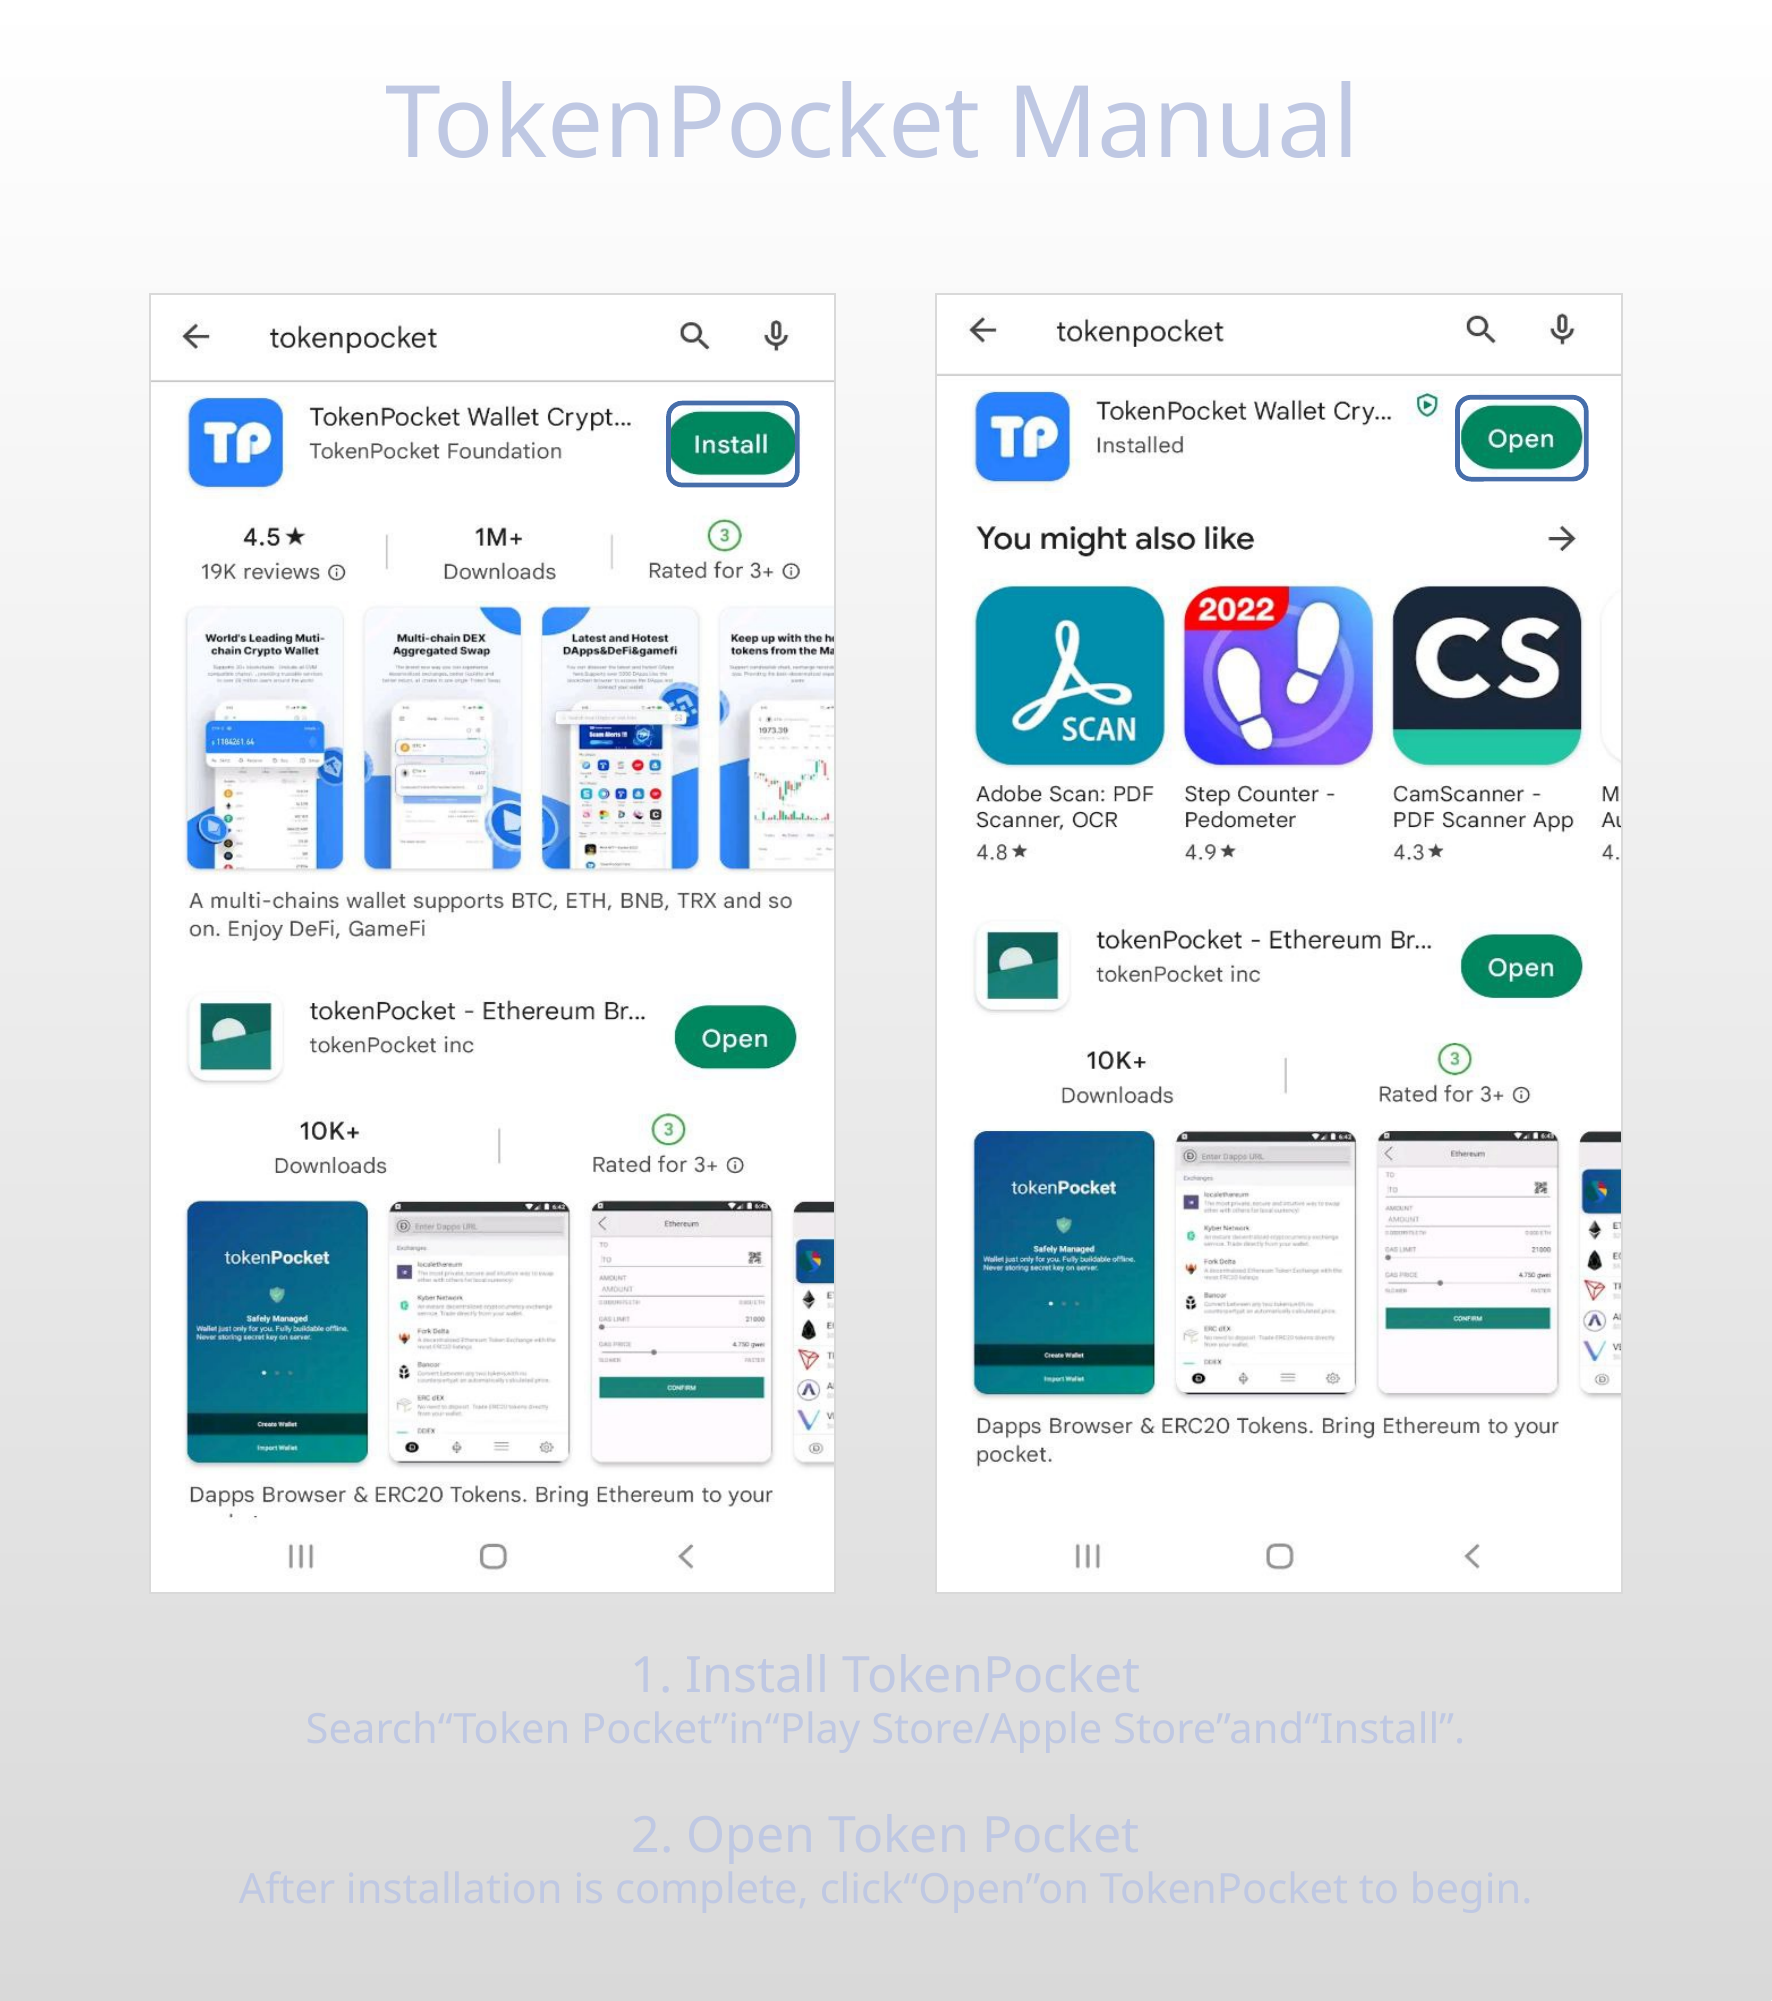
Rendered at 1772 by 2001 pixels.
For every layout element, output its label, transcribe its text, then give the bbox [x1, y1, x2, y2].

text_box 1. Install TokenPocket Search“Token Pocket”in“Play Store/Apple Store”and“Install”. 2. Open Token Pocket After installation is complete, click“Open”on TokenPocket to begin. [204, 1642, 1567, 2001]
text_box TokenPocket Manual [426, 57, 1345, 229]
picture [149, 294, 836, 1593]
picture [936, 294, 1622, 1593]
